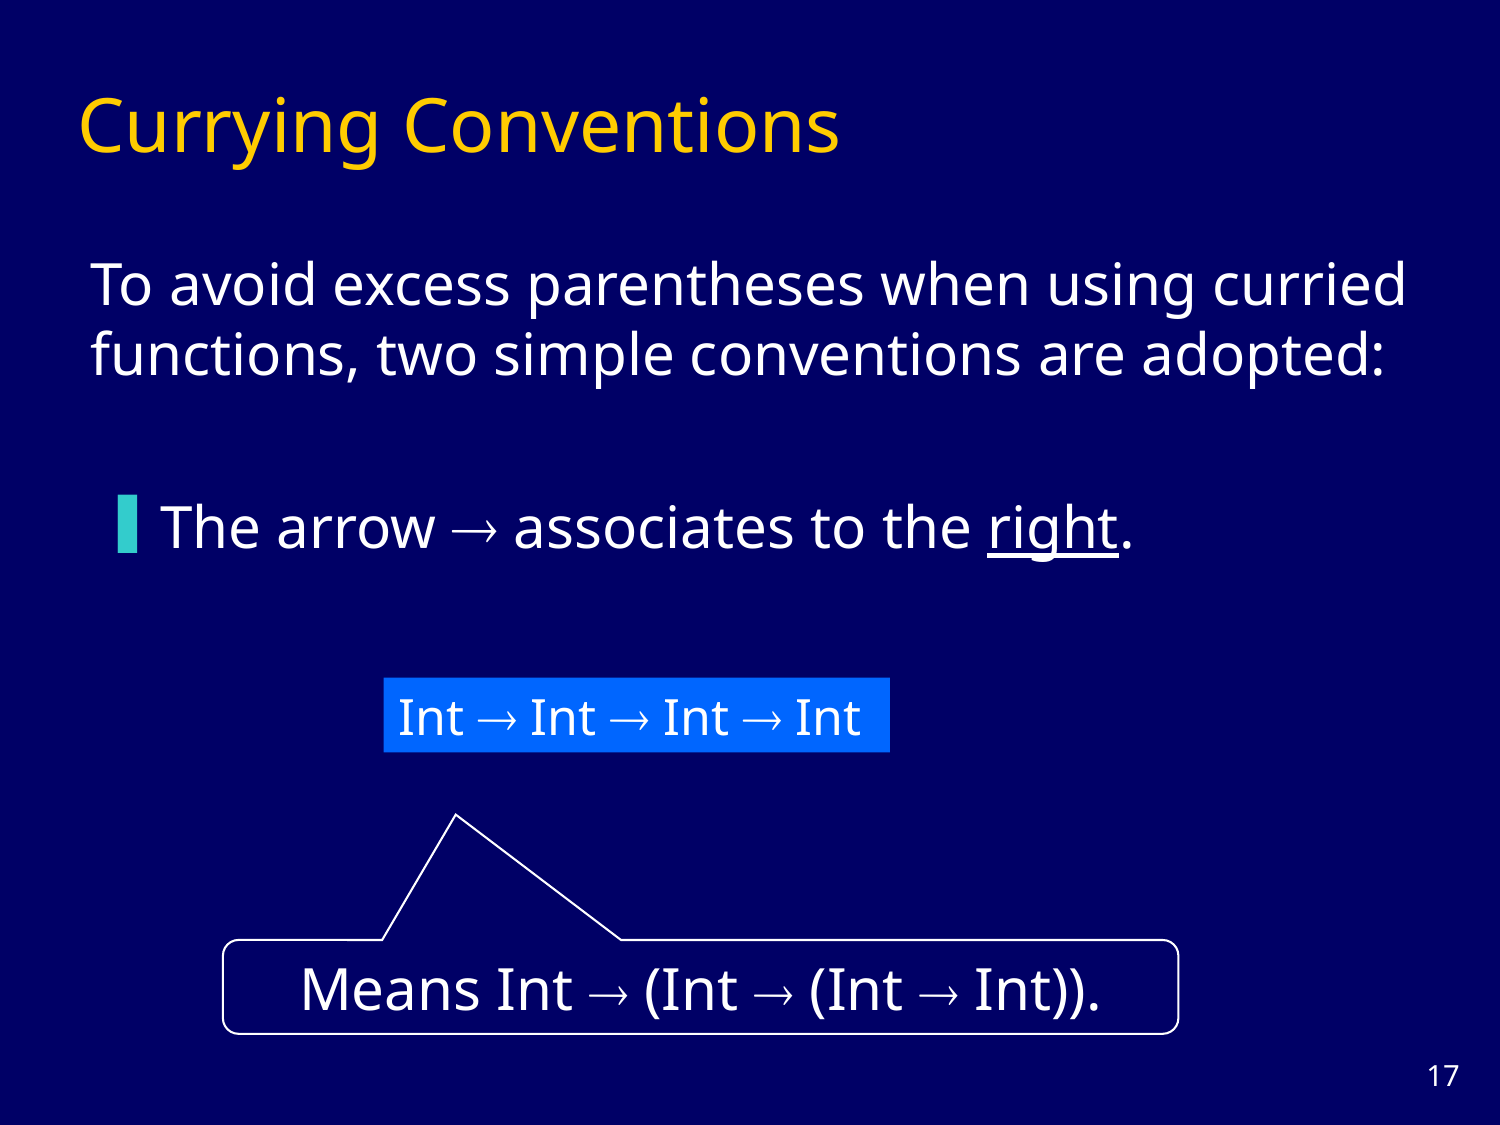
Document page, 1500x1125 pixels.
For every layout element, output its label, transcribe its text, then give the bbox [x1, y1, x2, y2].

list The arrow  associates to the right. [89, 482, 1301, 588]
text_box Int  Int  Int  Int [383, 677, 890, 753]
title Currying Conventions [62, 62, 1338, 175]
text_box To avoid excess parentheses when using curried functions, two simple conventions are adopted: [76, 239, 1452, 395]
text_box Means Int  (Int  (Int  Int)). [222, 814, 1179, 1034]
slide_number 16 [1374, 1049, 1476, 1101]
